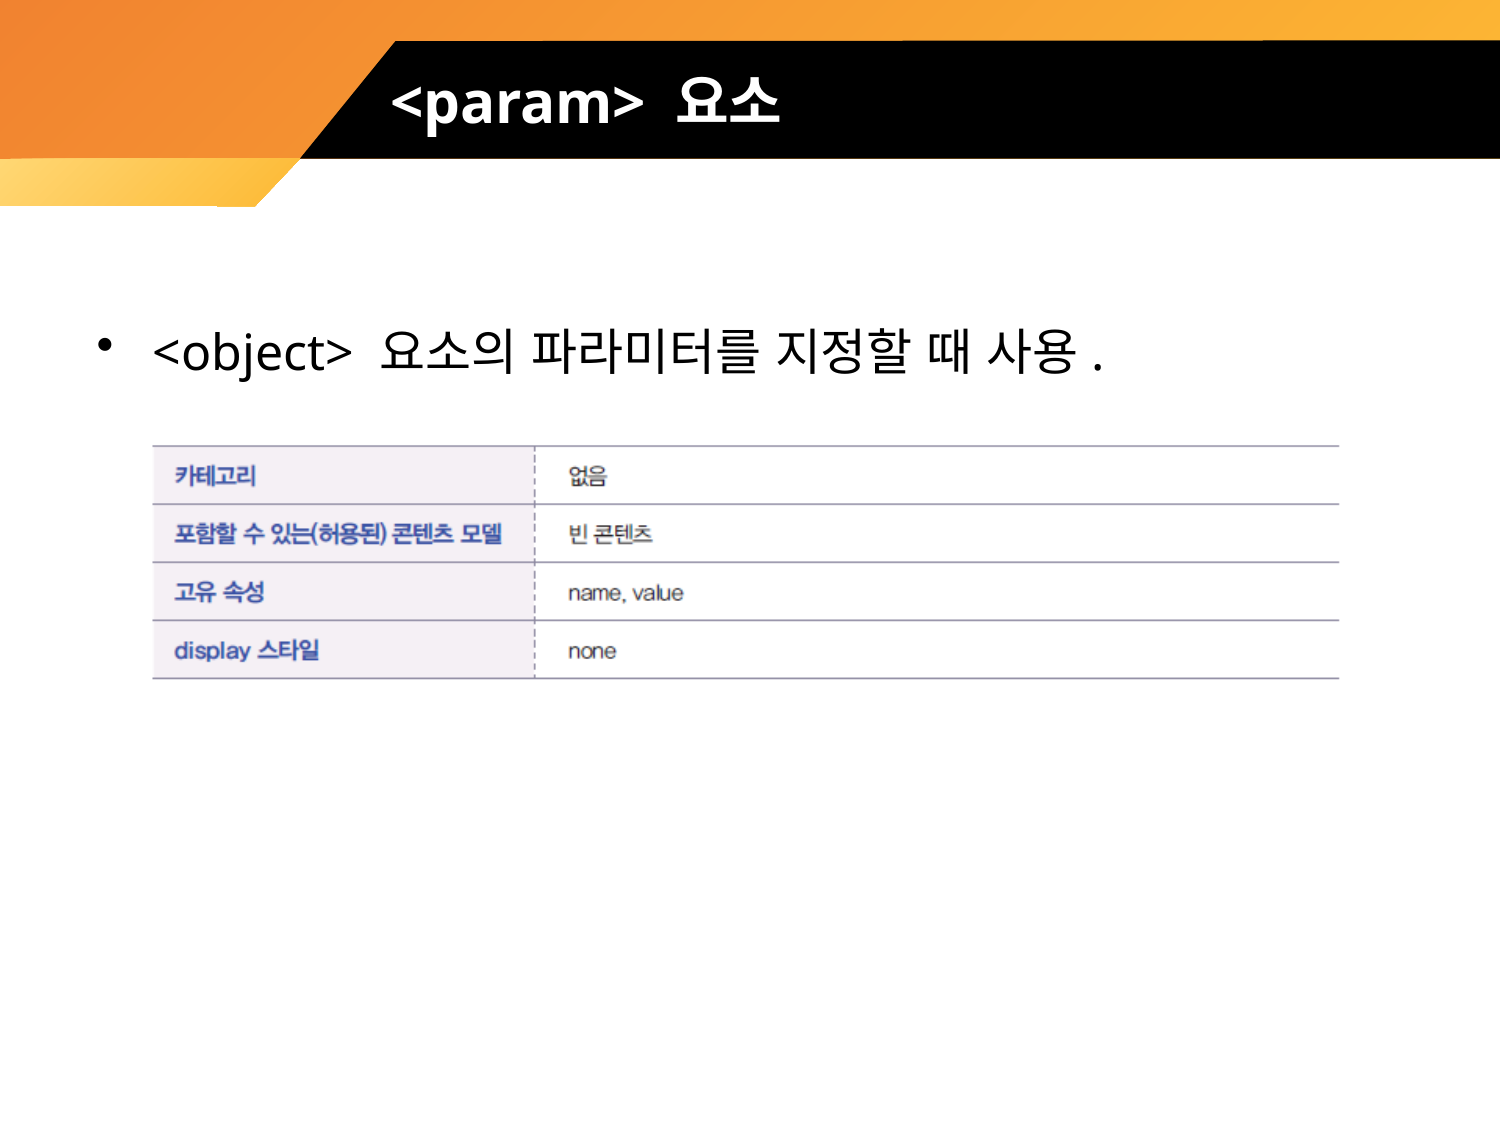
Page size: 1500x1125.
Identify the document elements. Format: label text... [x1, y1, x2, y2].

picture [134, 433, 1366, 692]
text_box <object> 요소의 파라미터를 지정할 때 사용. [81, 243, 1432, 1067]
title <param> 요소 [374, 36, 1481, 163]
